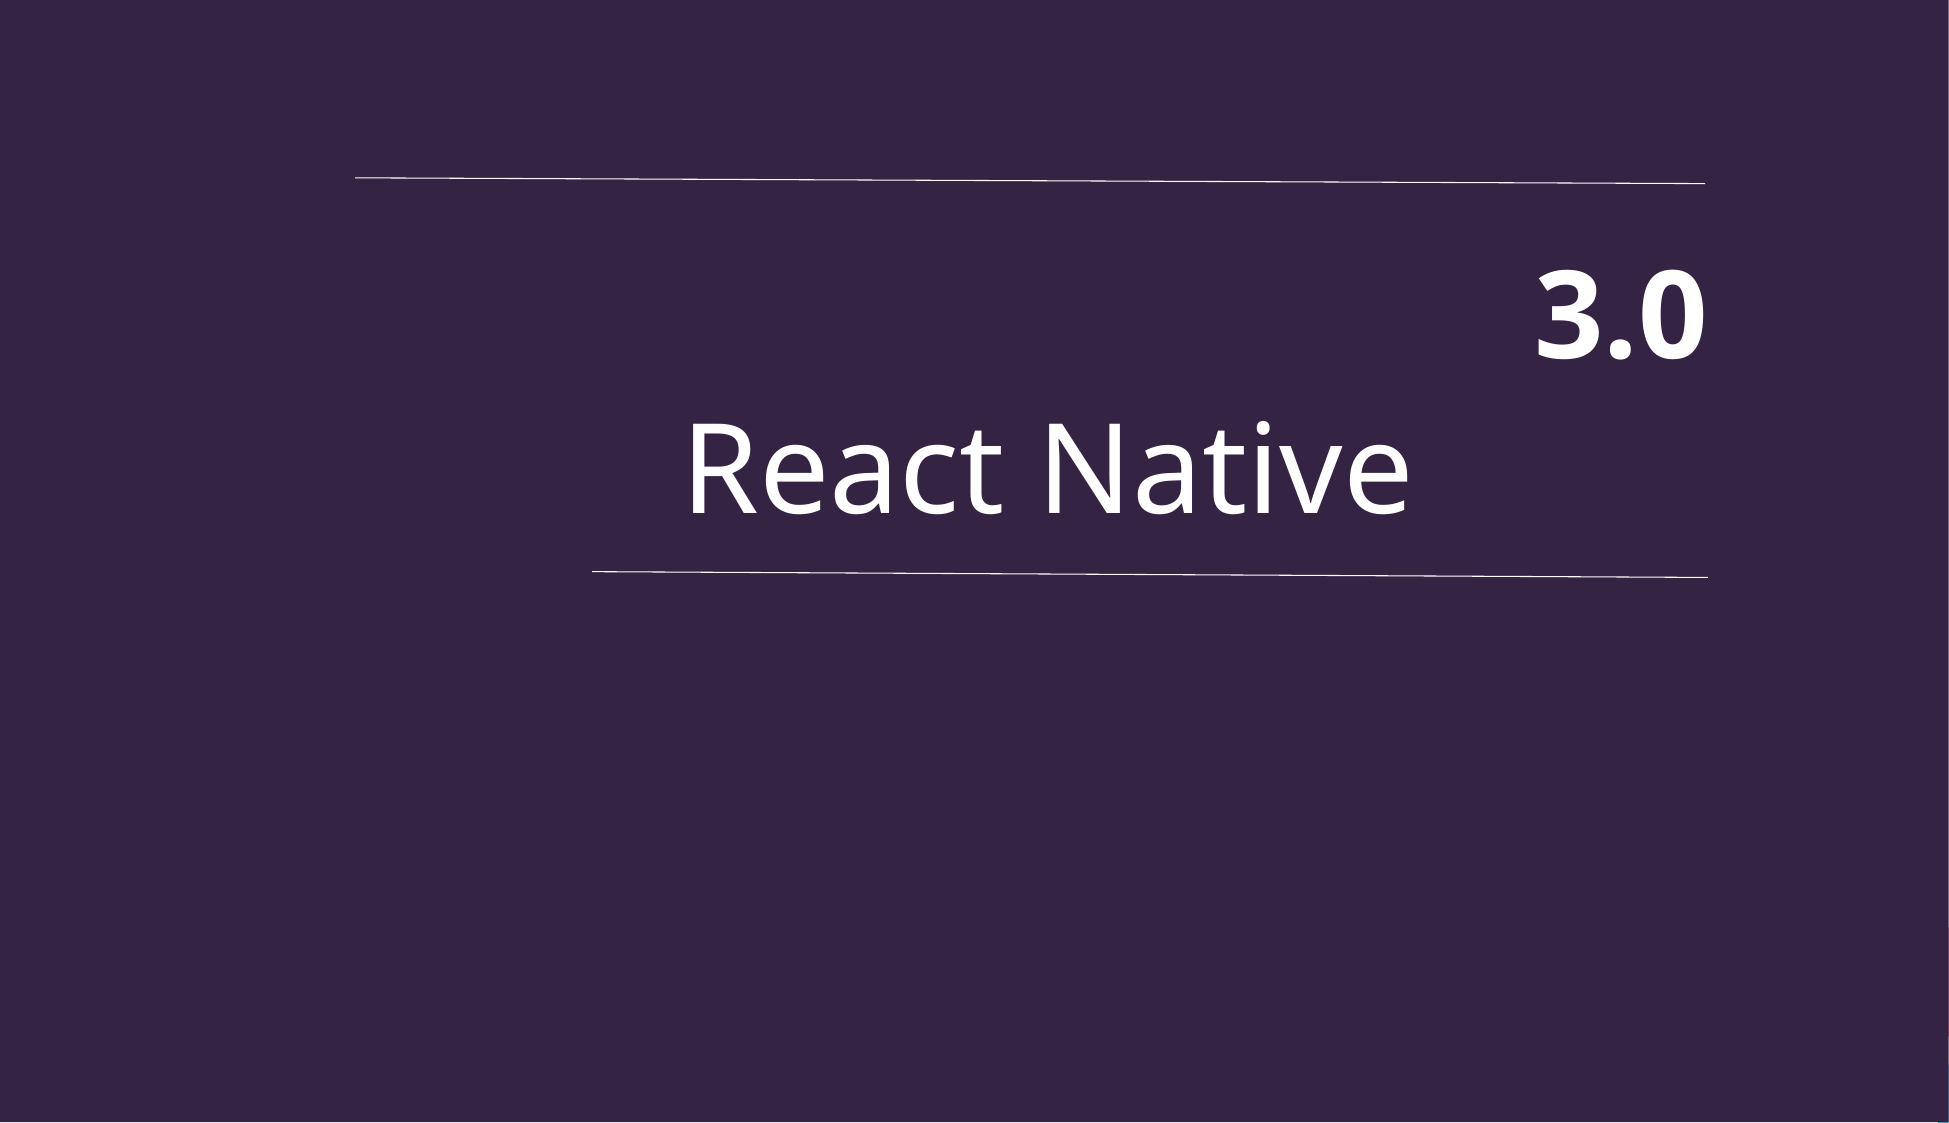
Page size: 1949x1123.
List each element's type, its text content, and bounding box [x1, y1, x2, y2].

text_box 3.0 [1519, 232, 1728, 393]
title React Native [666, 387, 1624, 548]
